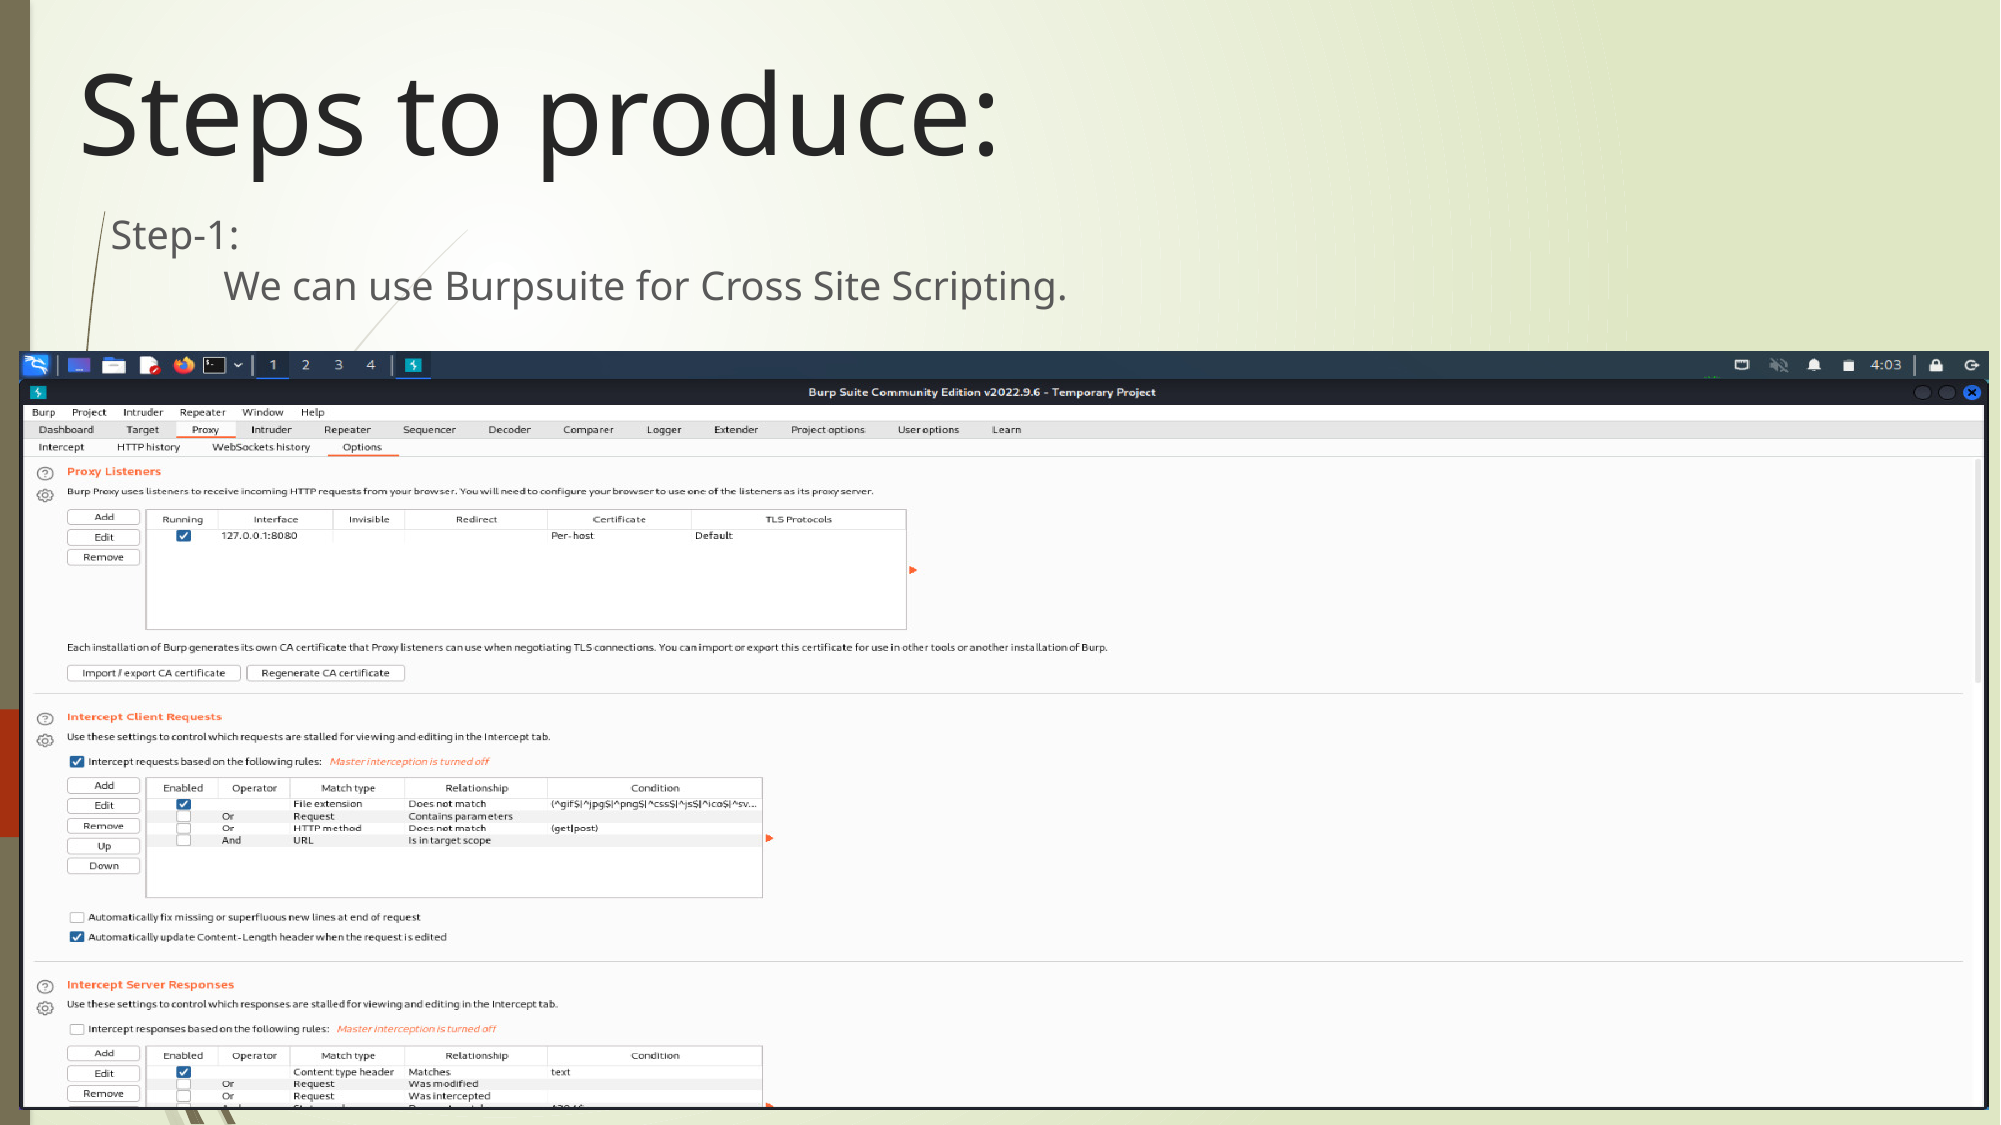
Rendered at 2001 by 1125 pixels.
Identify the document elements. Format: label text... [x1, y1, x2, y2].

subtitle Step-1: We can use Burpsuite for Cross Site Scripting. [95, 202, 1559, 348]
title Steps to produce: [63, 0, 1526, 186]
picture [19, 351, 1989, 1110]
